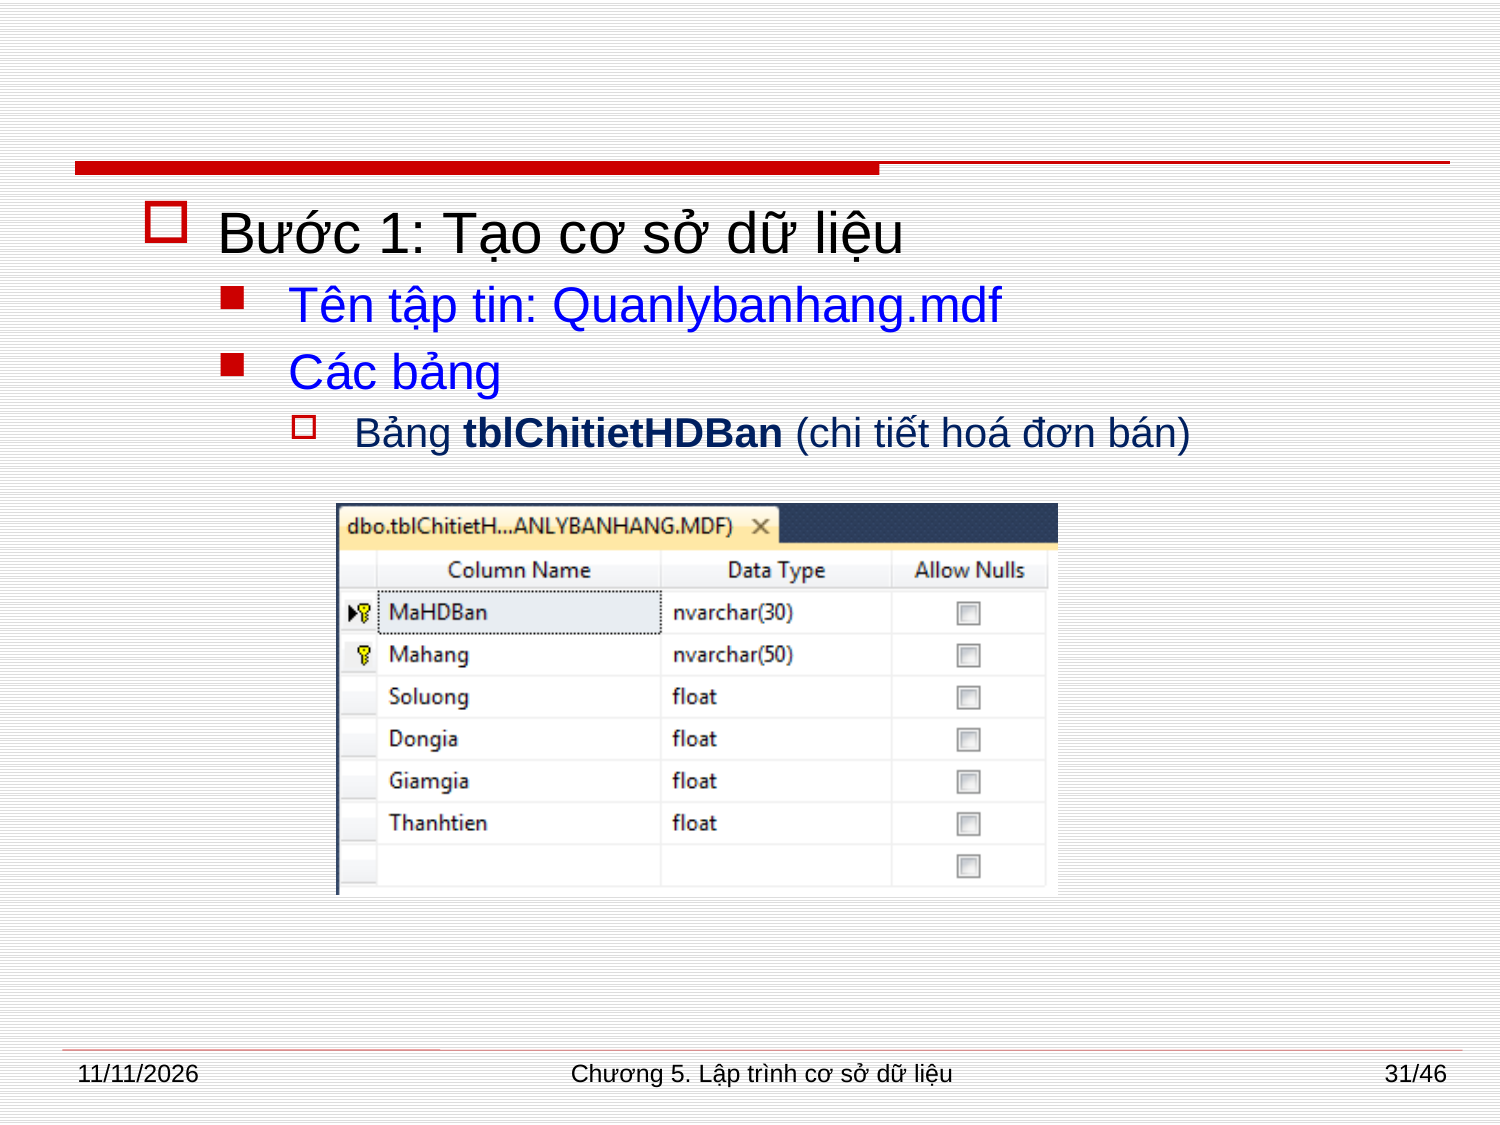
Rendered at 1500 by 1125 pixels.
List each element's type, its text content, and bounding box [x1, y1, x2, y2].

picture [336, 503, 1058, 896]
slide_number 31/46 [1137, 1049, 1463, 1103]
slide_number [62, 1049, 388, 1103]
list Bước 1: Tạo cơ sở dữ liệu Tên tập tin: Quanlybanhang.mdf Các bảng Bảng tblChitietHDBan (chi tiết hoá đơn bán) [125, 187, 1425, 1038]
footer Chương 5. Lập trình cơ sở dữ liệu [437, 1049, 1088, 1103]
